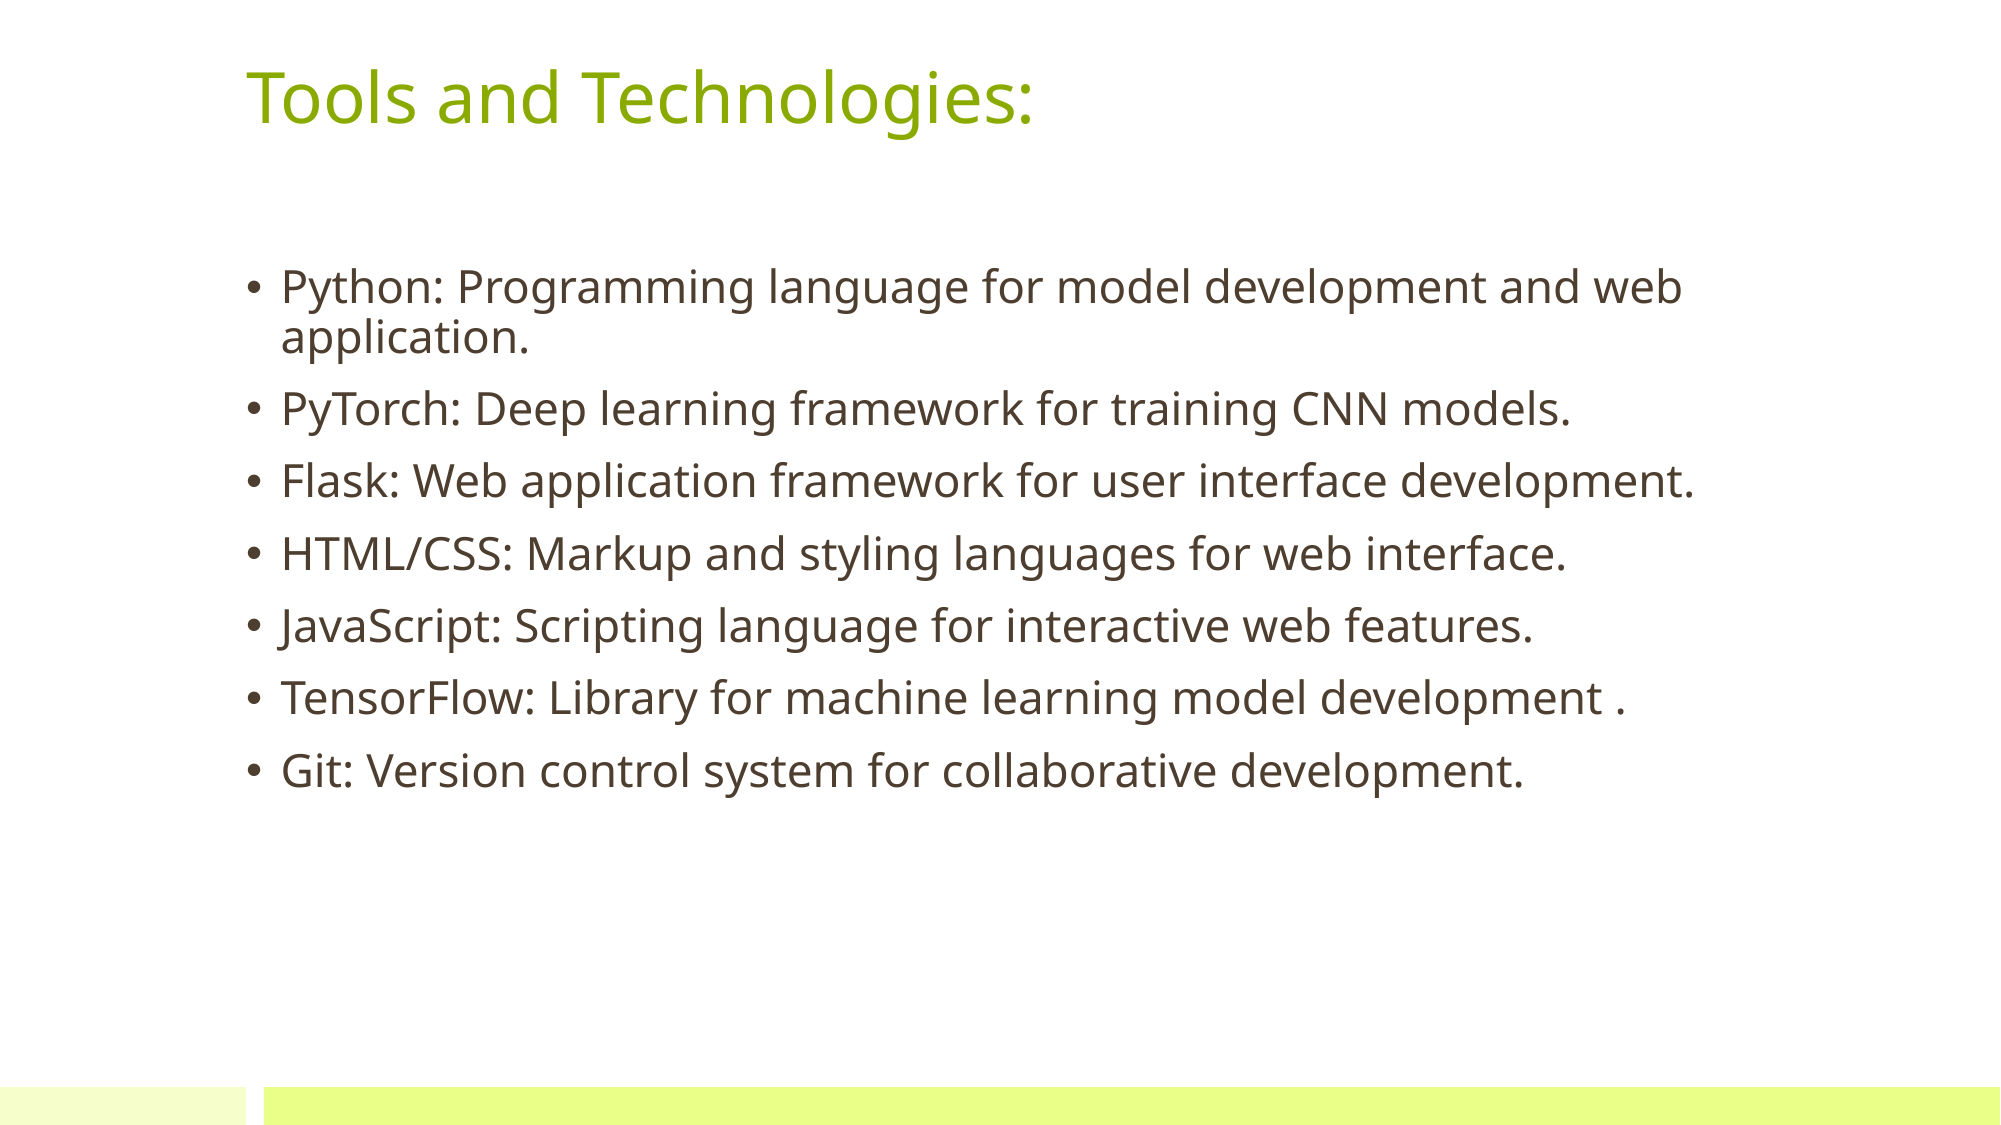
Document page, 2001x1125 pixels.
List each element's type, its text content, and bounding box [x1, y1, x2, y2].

text_box Tools and Technologies: [231, 45, 1769, 240]
text_box Python: Programming language for model development and web application. PyTorch: Deep learning framework for training CNN models. Flask: Web application framework for user interface development. HTML/CSS: Markup and styling languages for web interface. JavaScript: Scripting language for interactive web features. TensorFlow: Library for machine learning model development . Git: Version control system for collaborative development. [231, 256, 1769, 950]
